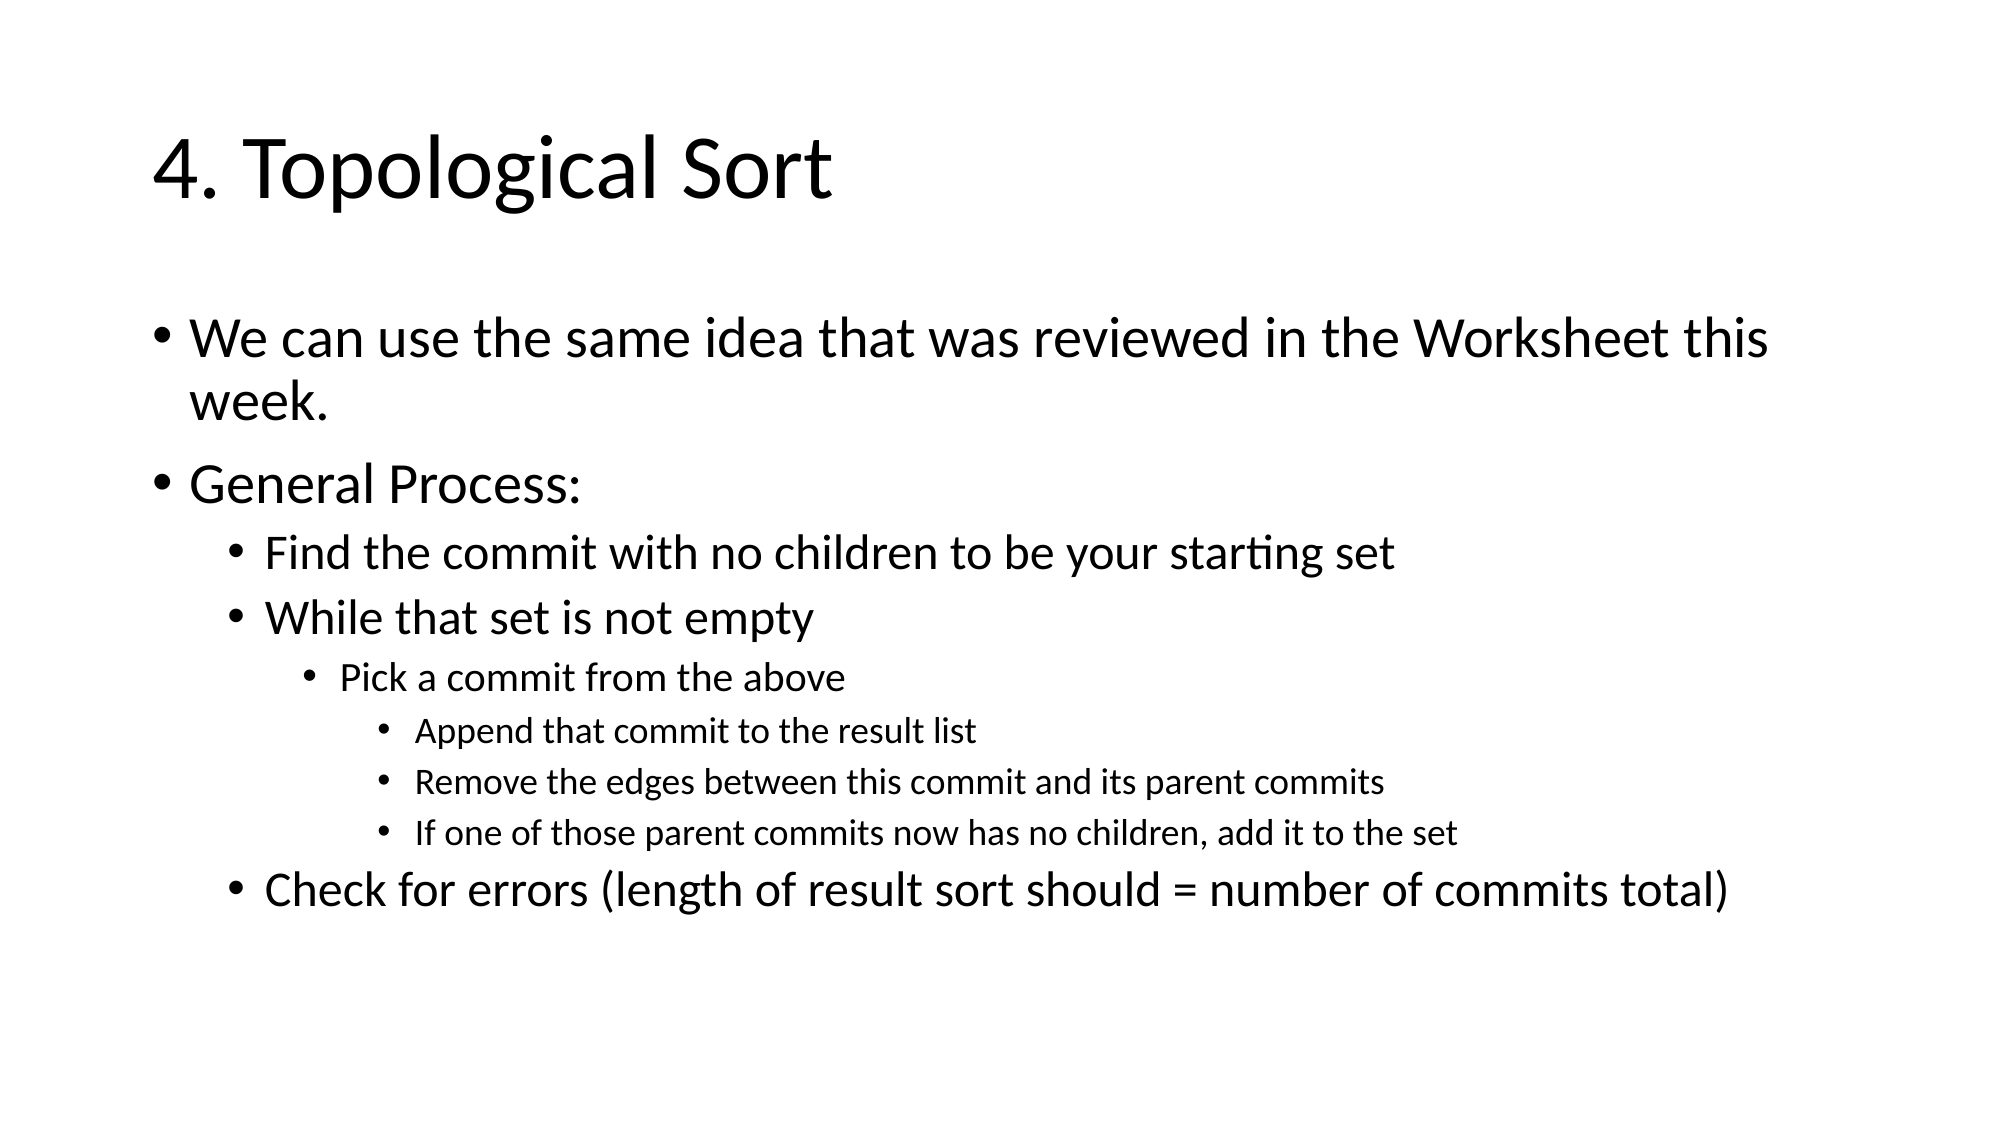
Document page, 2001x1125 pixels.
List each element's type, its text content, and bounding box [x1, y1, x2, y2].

title 4. Topological Sort [137, 59, 1863, 278]
list We can use the same idea that was reviewed in the Worksheet this week. General Process: Find the commit with no children to be your starting set While that set is not empty Pick a commit from the above Append that commit to the result list Remove the edges between this commit and its parent commits If one of those parent commits now has no children, add it to the set Check for errors (length of result sort should = number of commits total) [137, 299, 1863, 1014]
